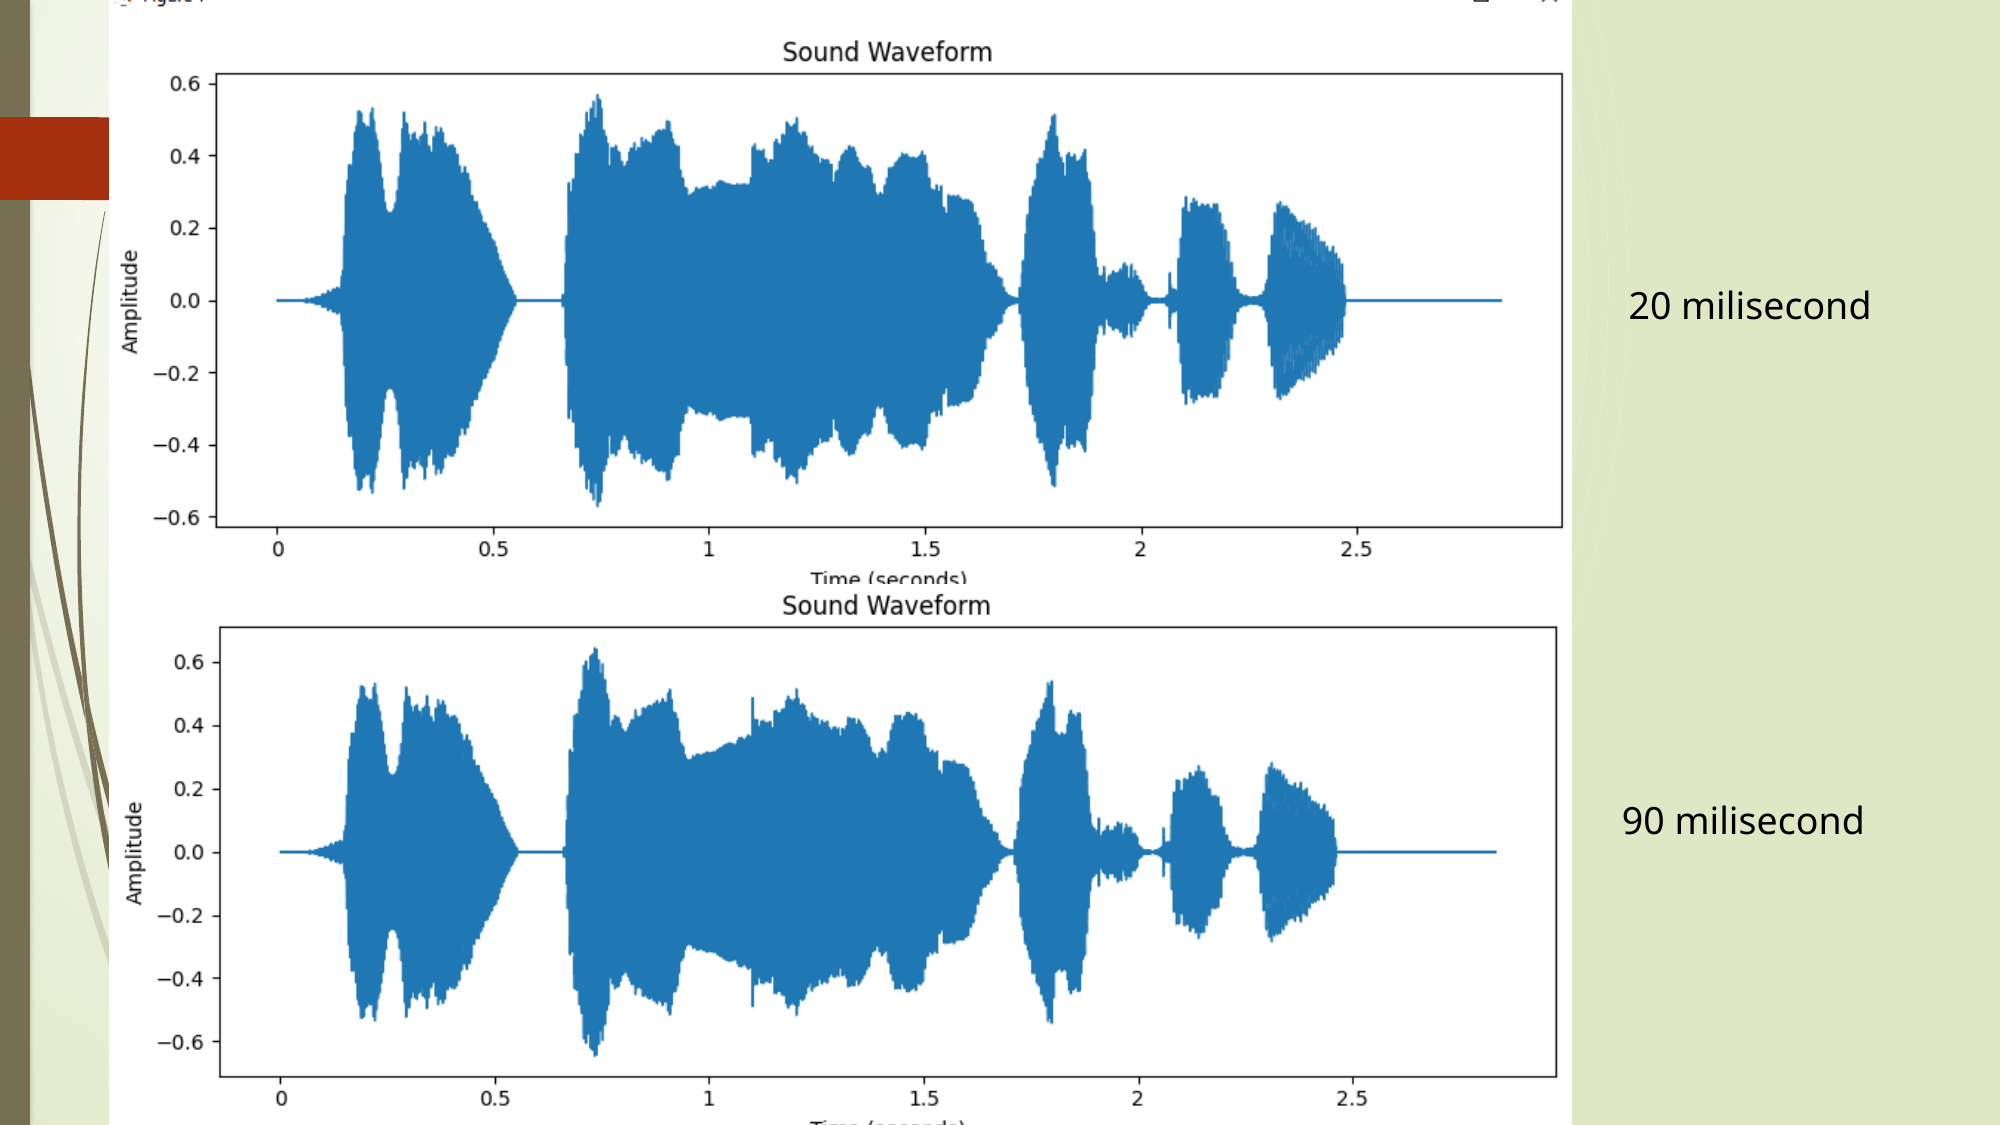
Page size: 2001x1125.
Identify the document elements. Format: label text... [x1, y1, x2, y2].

text_box 90 milisecond [1607, 789, 2000, 850]
picture [108, 0, 1572, 1125]
text_box 20 milisecond [1613, 274, 2000, 335]
